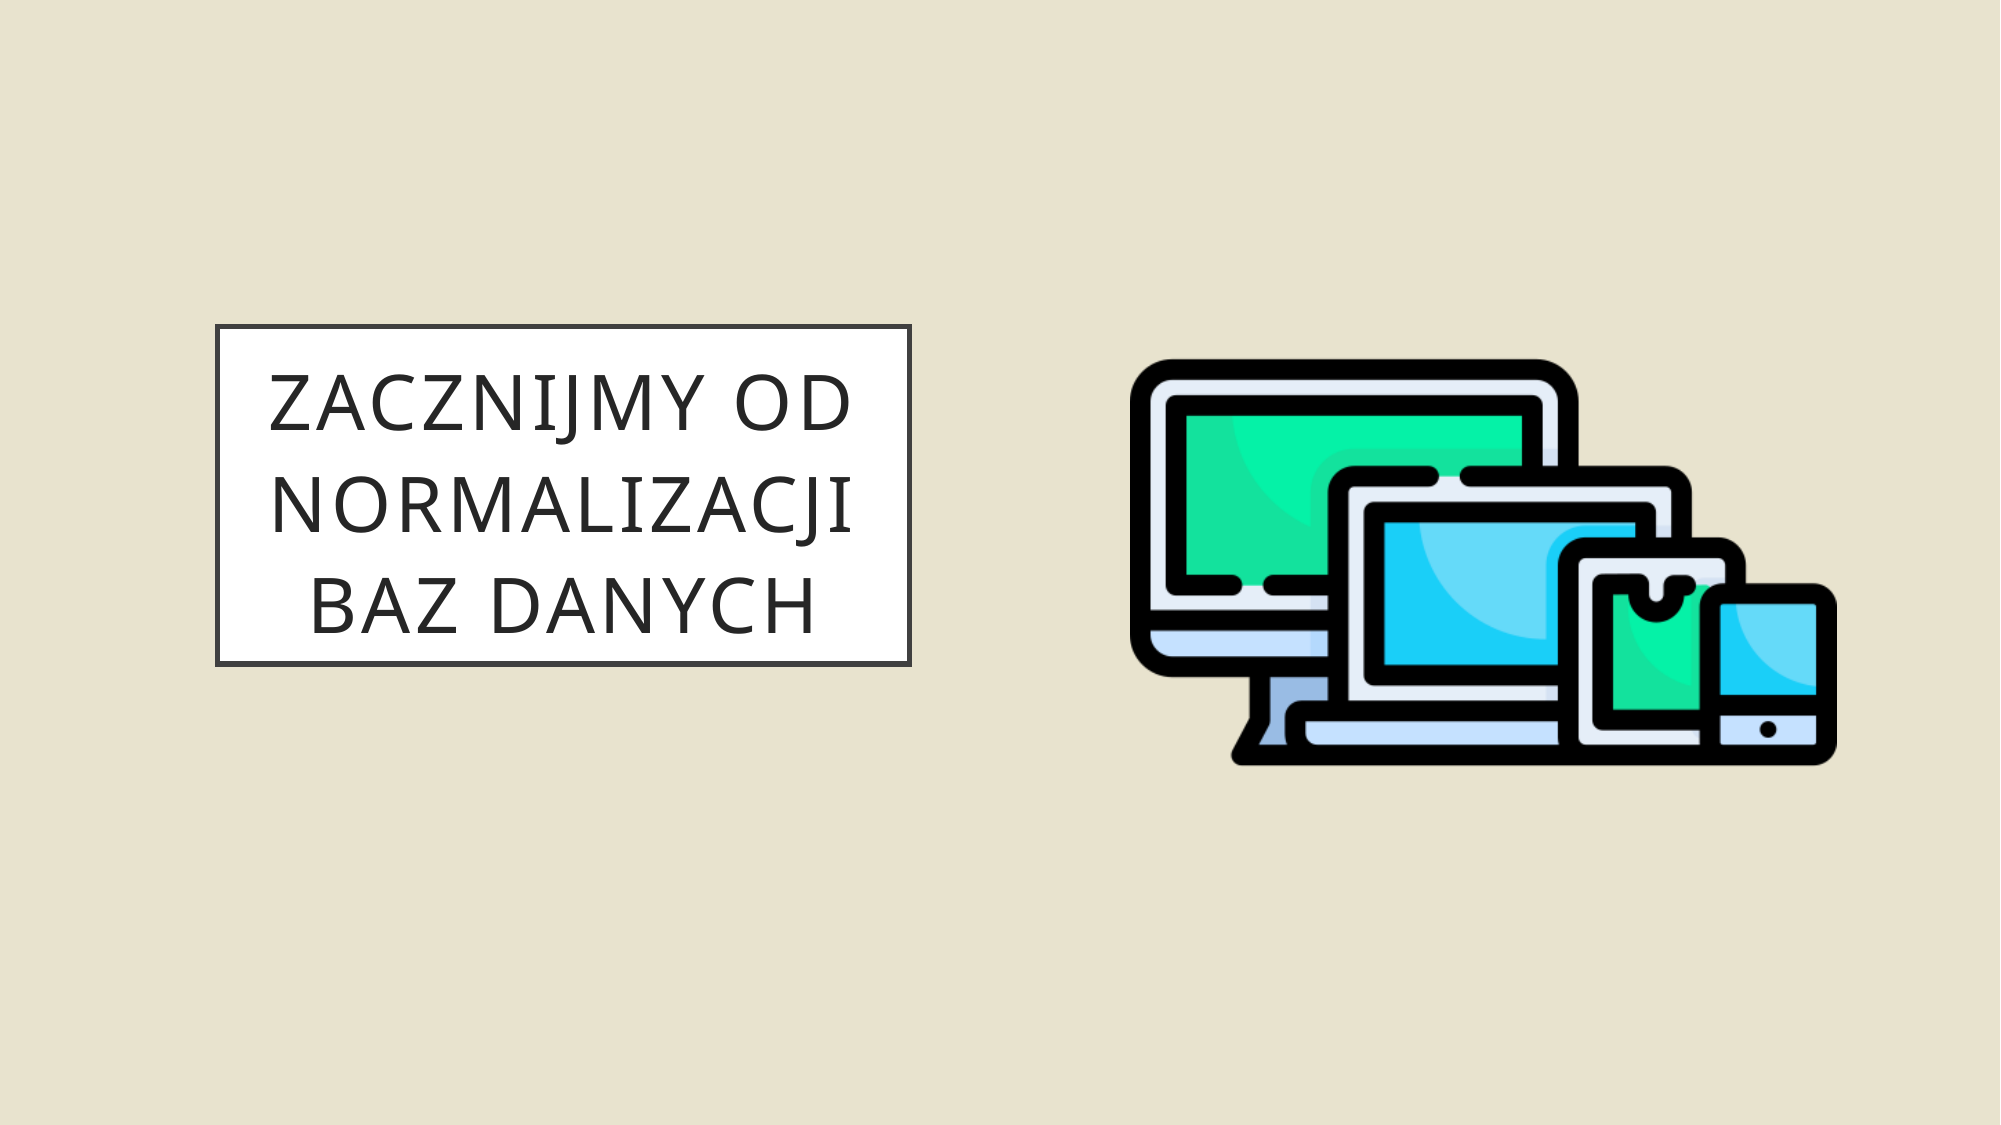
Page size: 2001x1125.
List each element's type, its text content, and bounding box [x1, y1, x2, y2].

title Zacznijmy od normalizacji baz danych [215, 324, 912, 667]
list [1130, 209, 1837, 916]
